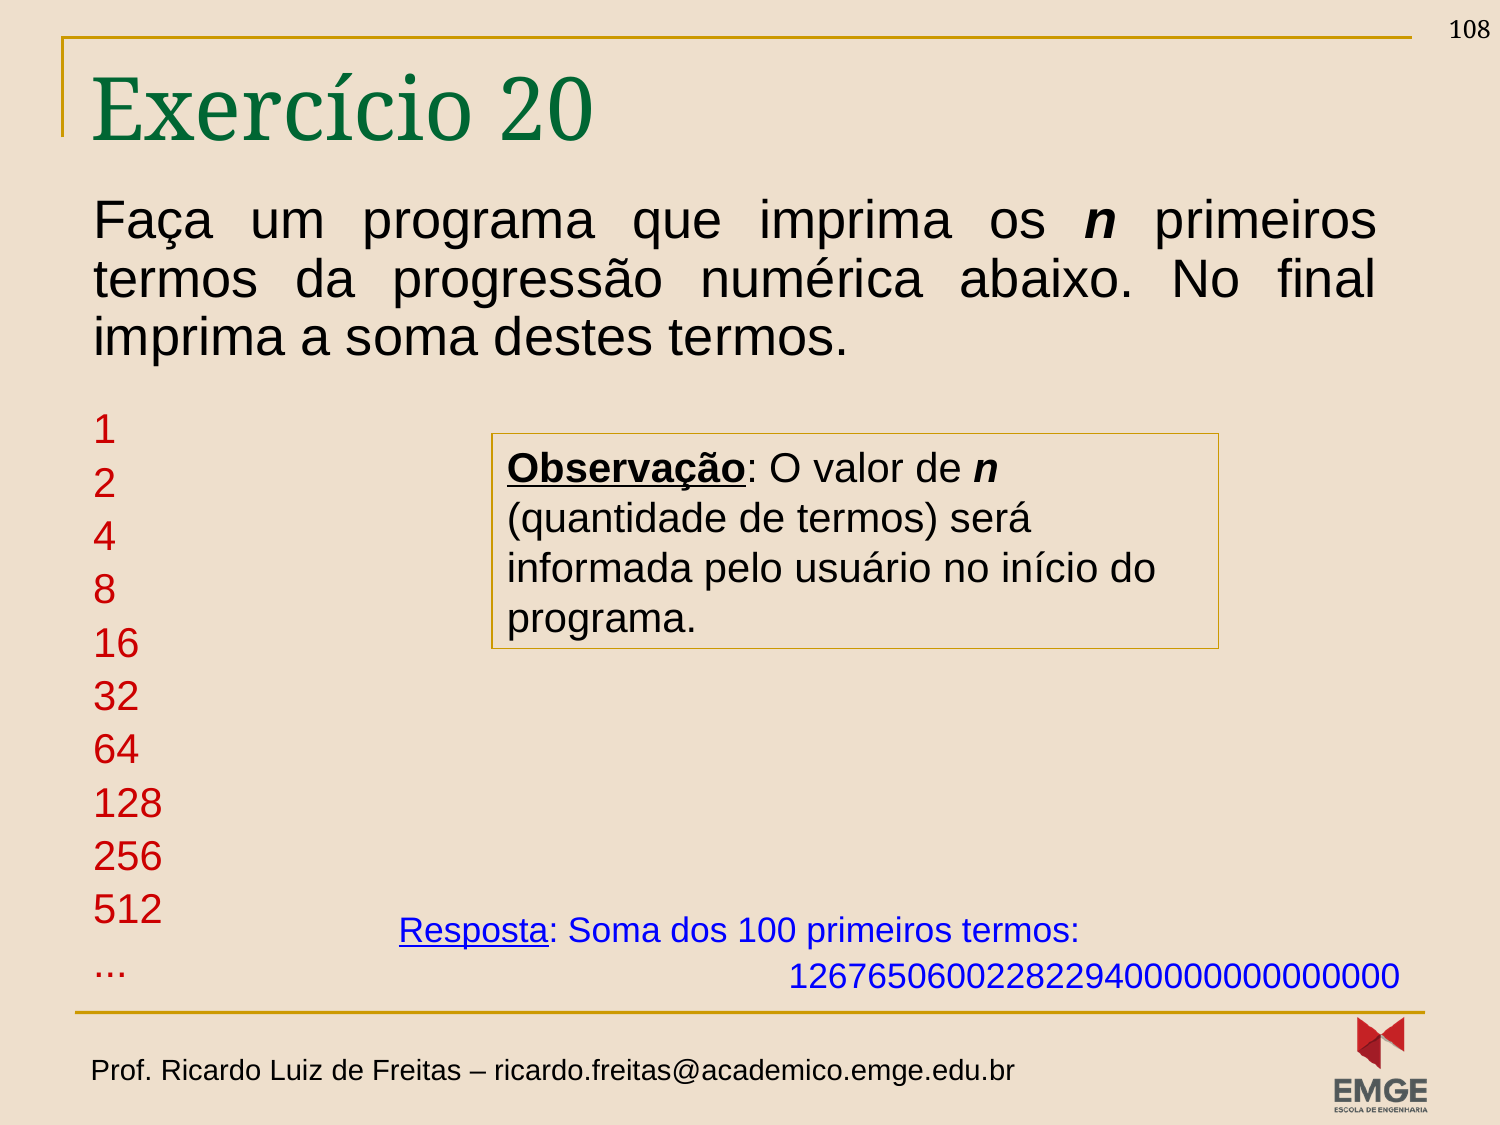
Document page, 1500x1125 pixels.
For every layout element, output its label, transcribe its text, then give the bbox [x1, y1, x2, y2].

list Faça um programa que imprima os n primeiros termos da progressão numérica abaixo. No final imprima a soma destes termos. 1 2 4 8 16 32 64 128 256 512 ... [78, 184, 1394, 988]
title Exercício 20 [75, 45, 1425, 233]
picture [1328, 1012, 1433, 1116]
text_box Resposta: Soma dos 100 primeiros termos: 1267650600228229400000000000000 [383, 904, 1446, 976]
text_box Observação: O valor de n (quantidade de termos) será informada pelo usuário no início do programa. [492, 433, 1219, 649]
slide_number 108 [1392, 0, 1500, 55]
